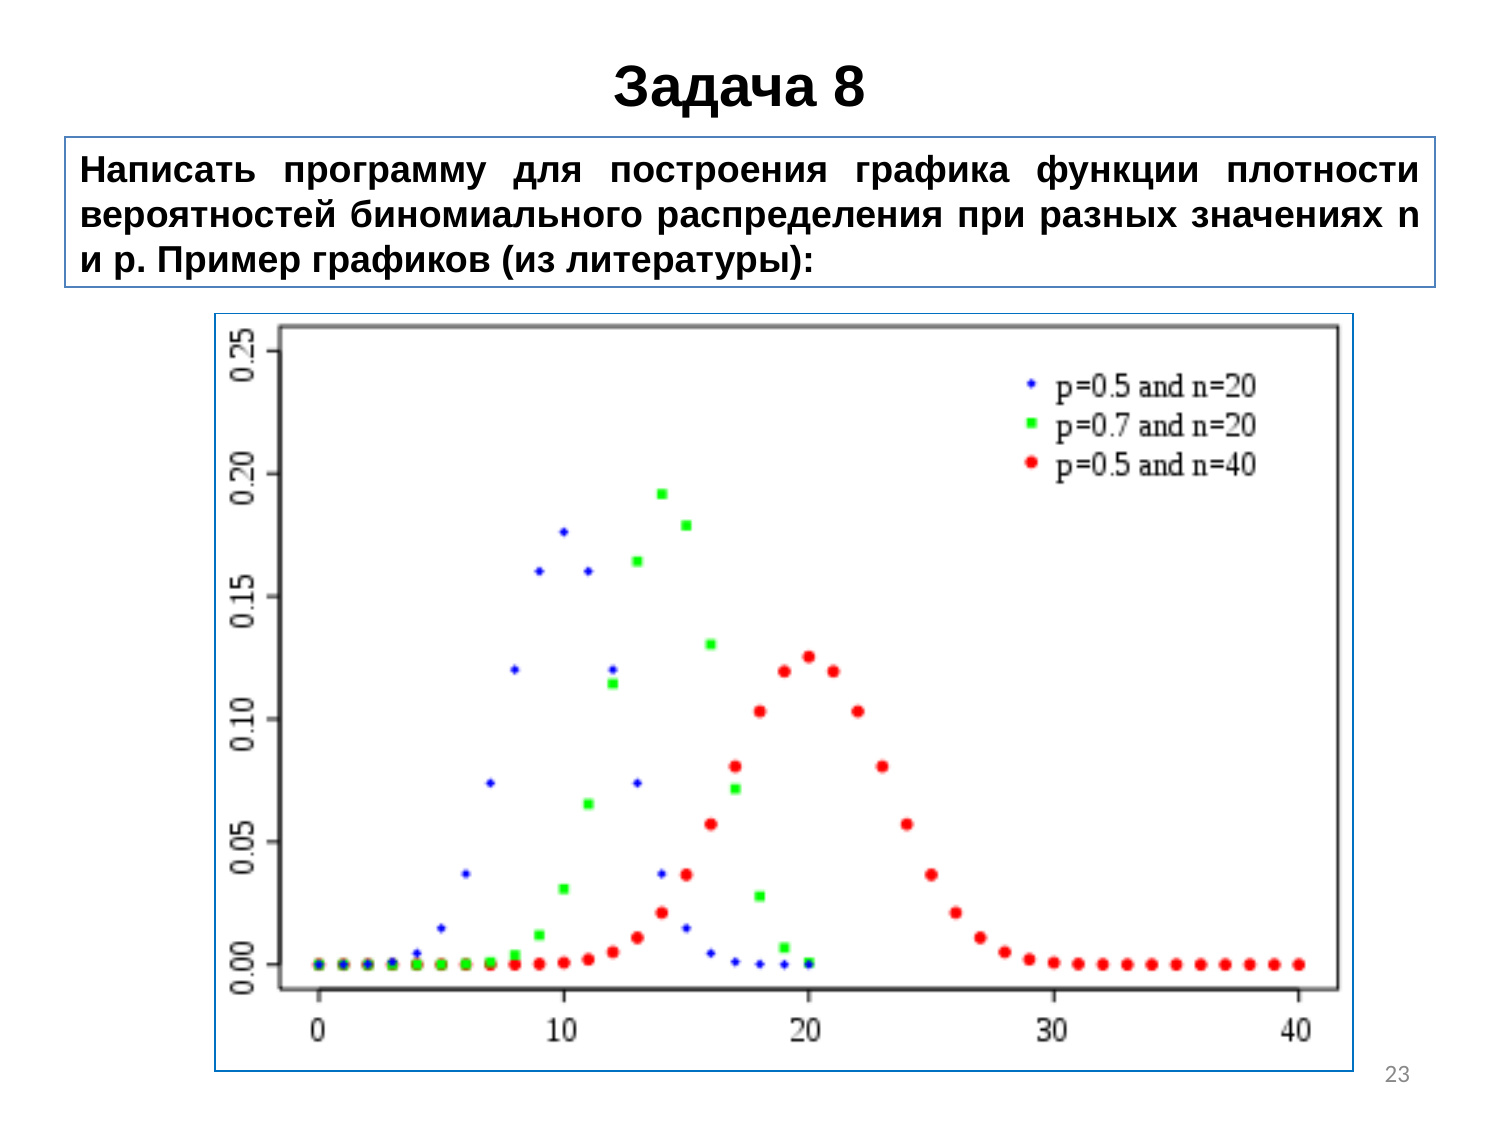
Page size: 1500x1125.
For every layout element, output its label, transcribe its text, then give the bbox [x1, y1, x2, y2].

picture [215, 314, 1353, 1071]
title Задача 8 [64, 31, 1415, 135]
text_box Написать программу для построения графика функции плотности вероятностей биномиального распределения при разных значениях n и p. Пример графиков (из литературы): [64, 137, 1436, 287]
slide_number 23 [1074, 1042, 1425, 1103]
